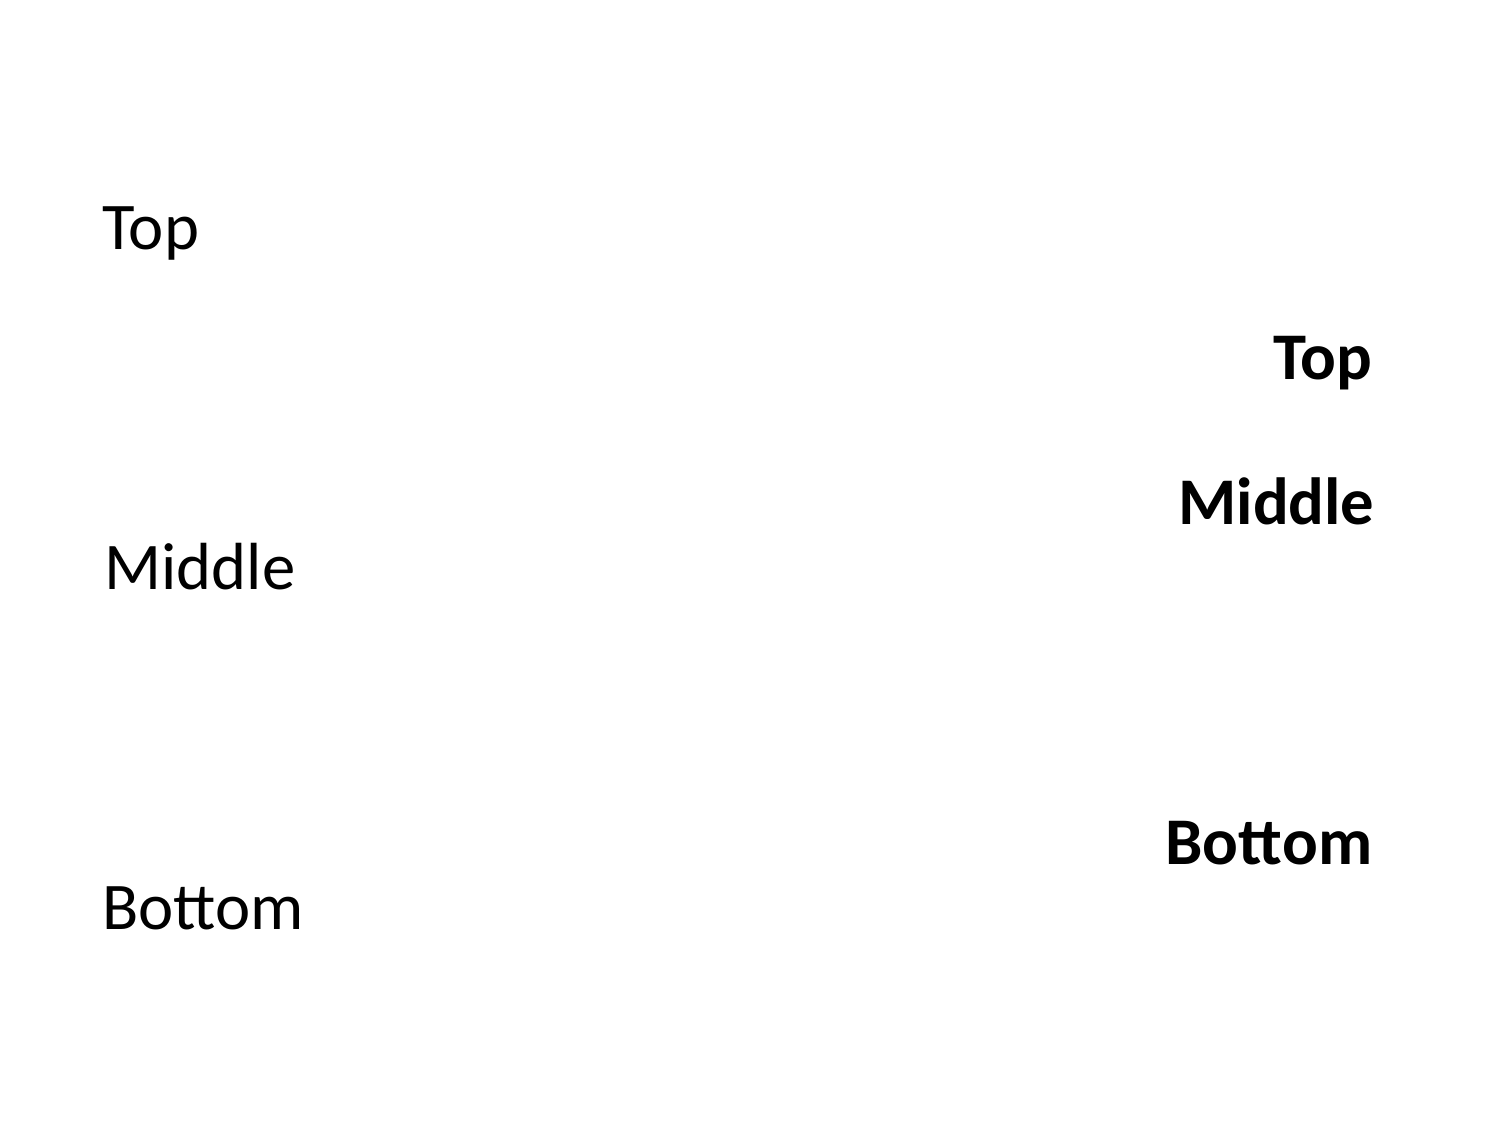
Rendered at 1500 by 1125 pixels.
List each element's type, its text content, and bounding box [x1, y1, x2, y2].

list Top [87, 174, 525, 400]
text_box Bottom [87, 724, 525, 950]
text_box Top [949, 174, 1388, 400]
text_box Bottom [949, 724, 1388, 950]
text_box Middle [952, 449, 1390, 675]
text_box Middle [89, 449, 527, 675]
